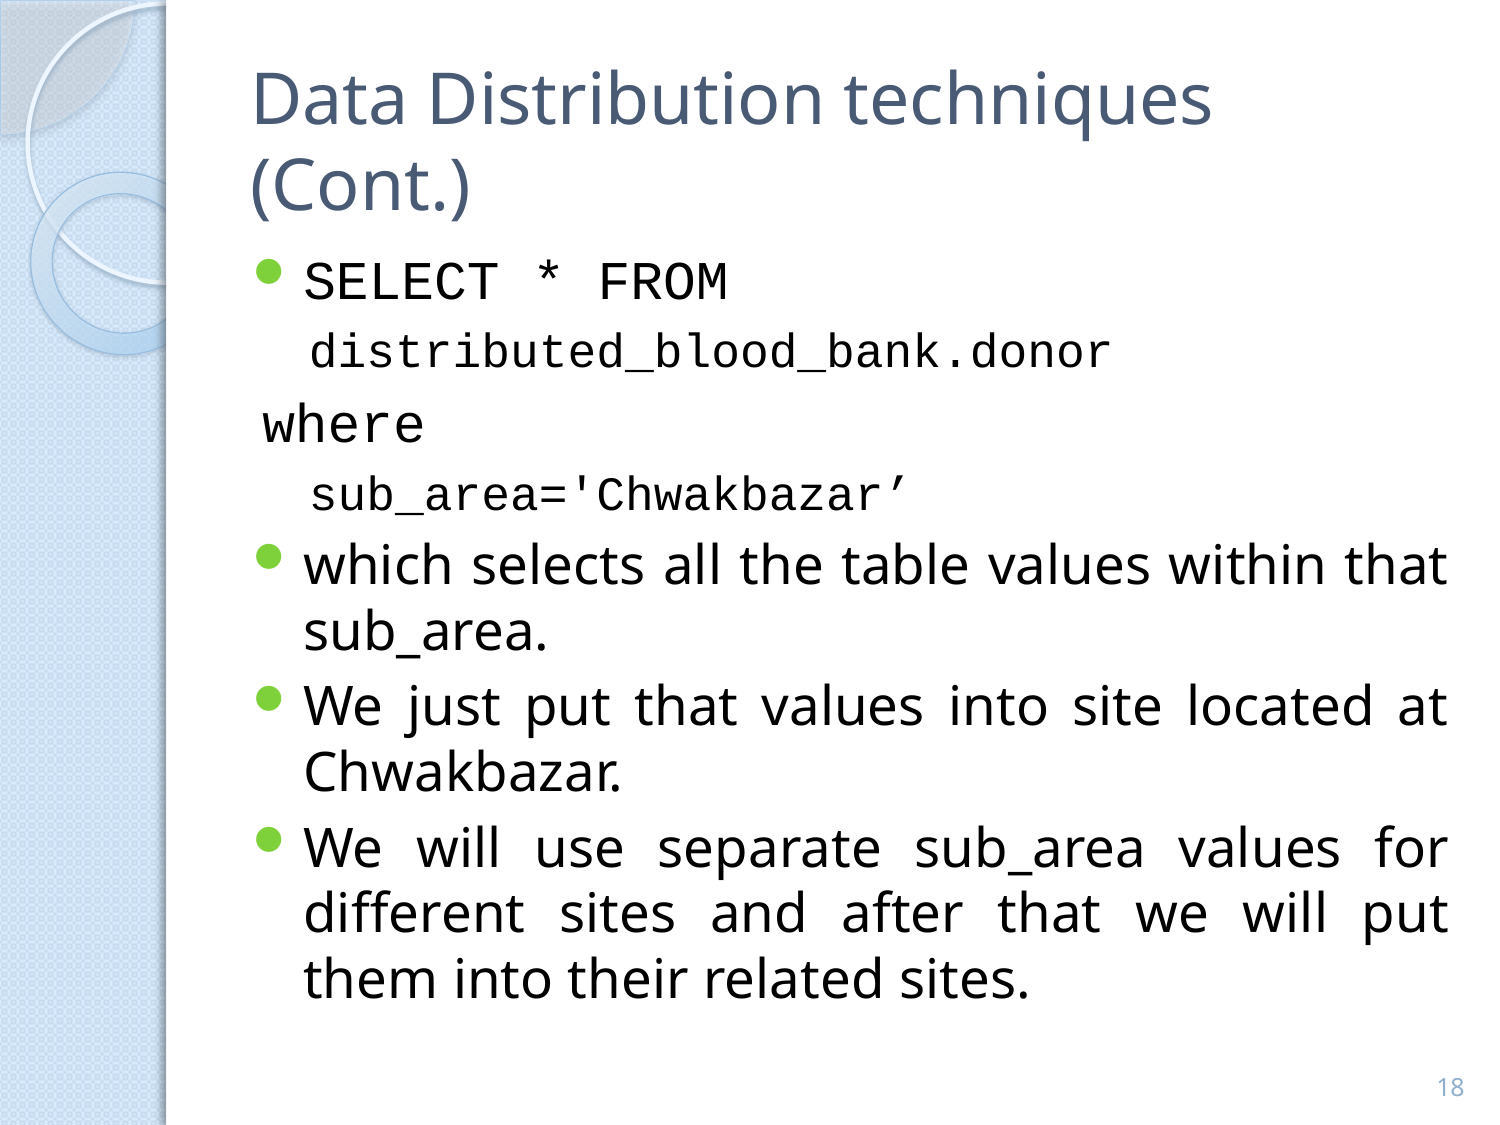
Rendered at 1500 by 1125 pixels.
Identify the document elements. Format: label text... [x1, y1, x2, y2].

title Data Distribution techniques (Cont.) [235, 45, 1466, 233]
list SELECT * FROM distributed_blood_bank.donor where sub_area='Chwakbazar’ which selects all the table values within that sub_area. We just put that values into site located at Chwakbazar. We will use separate sub_area values for different sites and after that we will put them into their related sites. [235, 237, 1466, 1025]
slide_number 18 [1413, 1034, 1488, 1113]
